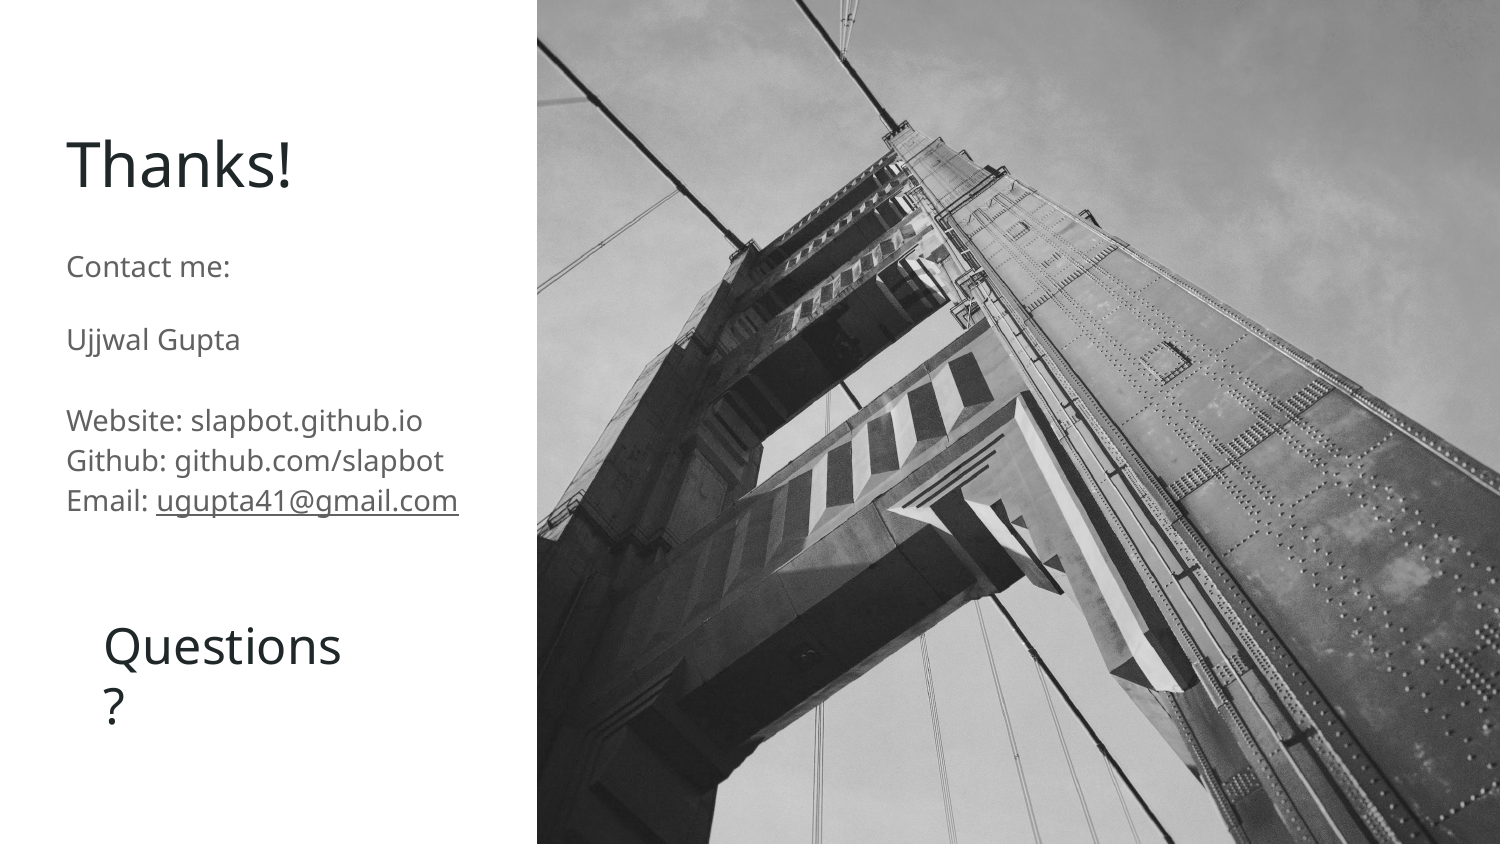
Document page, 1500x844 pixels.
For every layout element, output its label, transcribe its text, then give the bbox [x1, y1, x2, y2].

title Questions? [88, 630, 374, 750]
list Contact me: Ujjwal Gupta Website: slapbot.github.io Github: github.com/slapbot Email: ugupta41@gmail.com [51, 227, 512, 750]
picture [536, 0, 1500, 844]
title Thanks! [51, 91, 512, 216]
